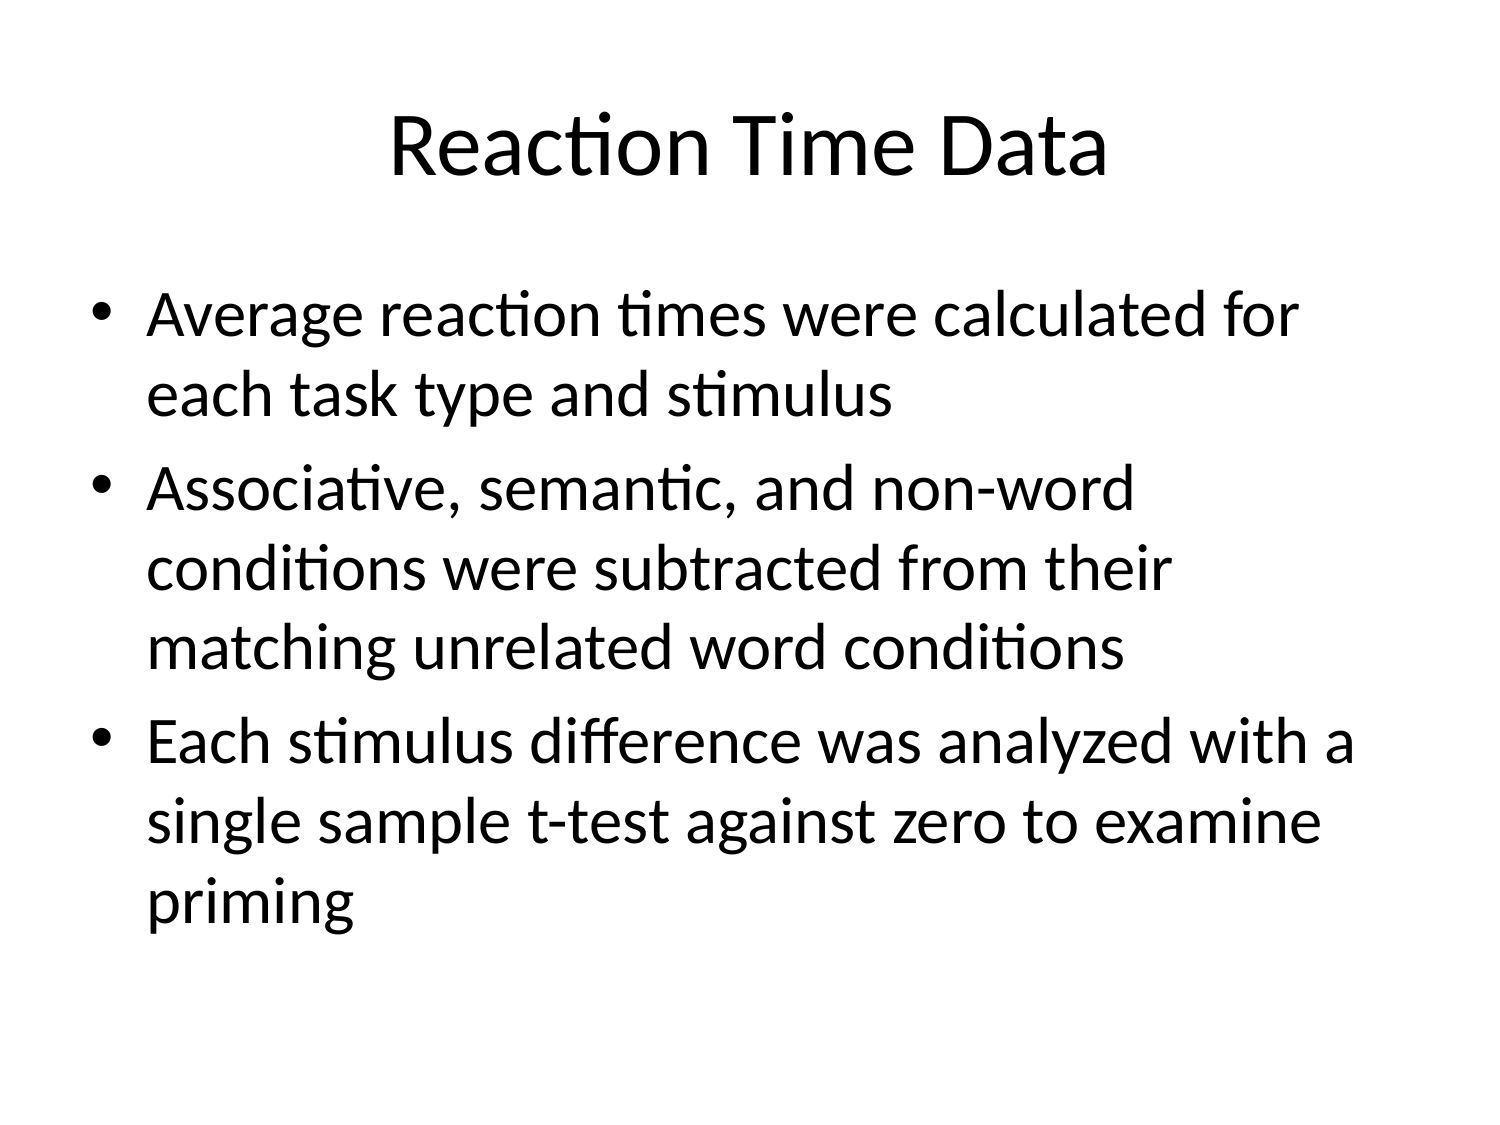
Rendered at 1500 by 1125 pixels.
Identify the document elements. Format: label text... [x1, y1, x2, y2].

list Average reaction times were calculated for each task type and stimulus Associative, semantic, and non-word conditions were subtracted from their matching unrelated word conditions Each stimulus difference was analyzed with a single sample t-test against zero to examine priming [75, 262, 1425, 1005]
title Reaction Time Data [75, 45, 1425, 233]
